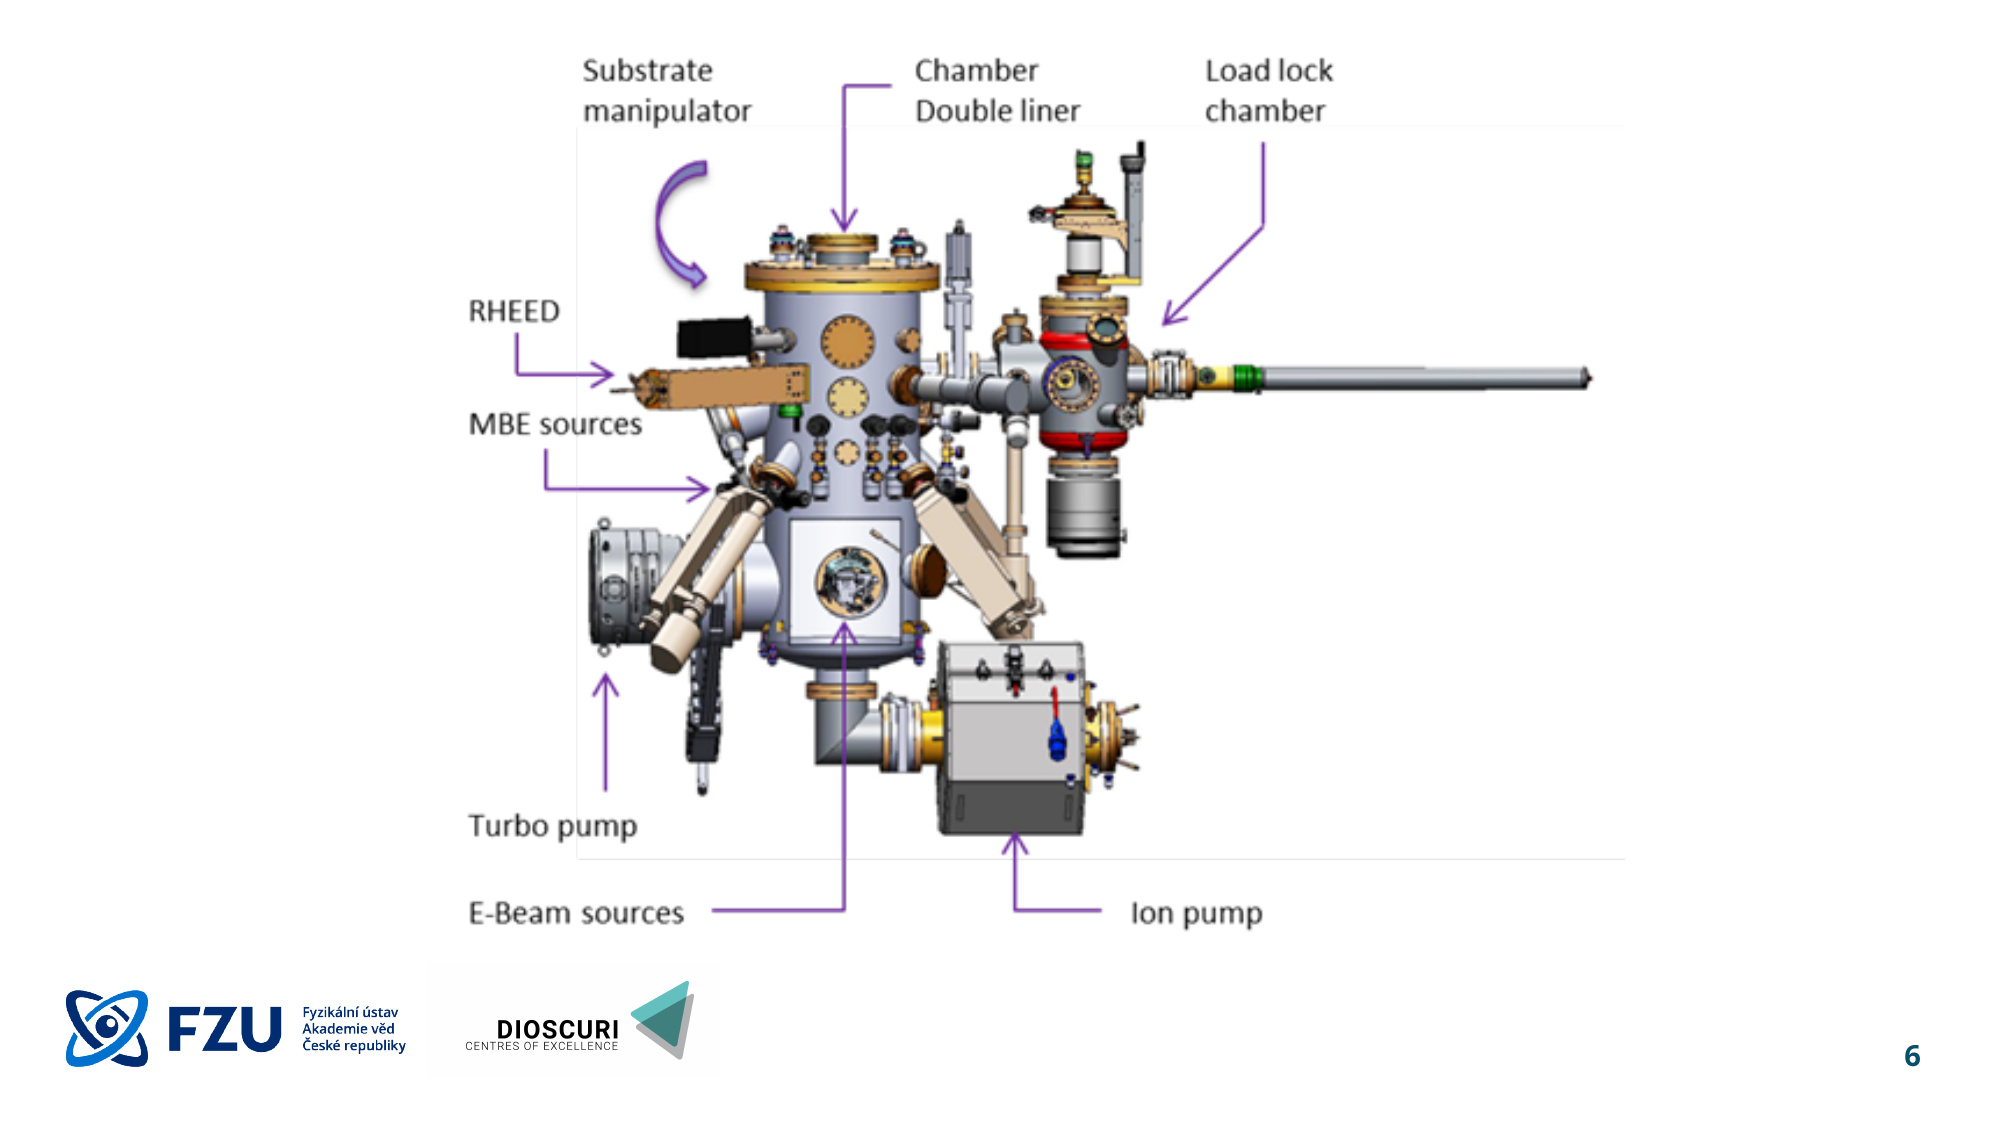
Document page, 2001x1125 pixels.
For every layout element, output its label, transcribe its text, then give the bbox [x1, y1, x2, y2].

slide_number 6 [1486, 1026, 1937, 1087]
picture [444, 37, 1626, 954]
picture [43, 961, 722, 1078]
